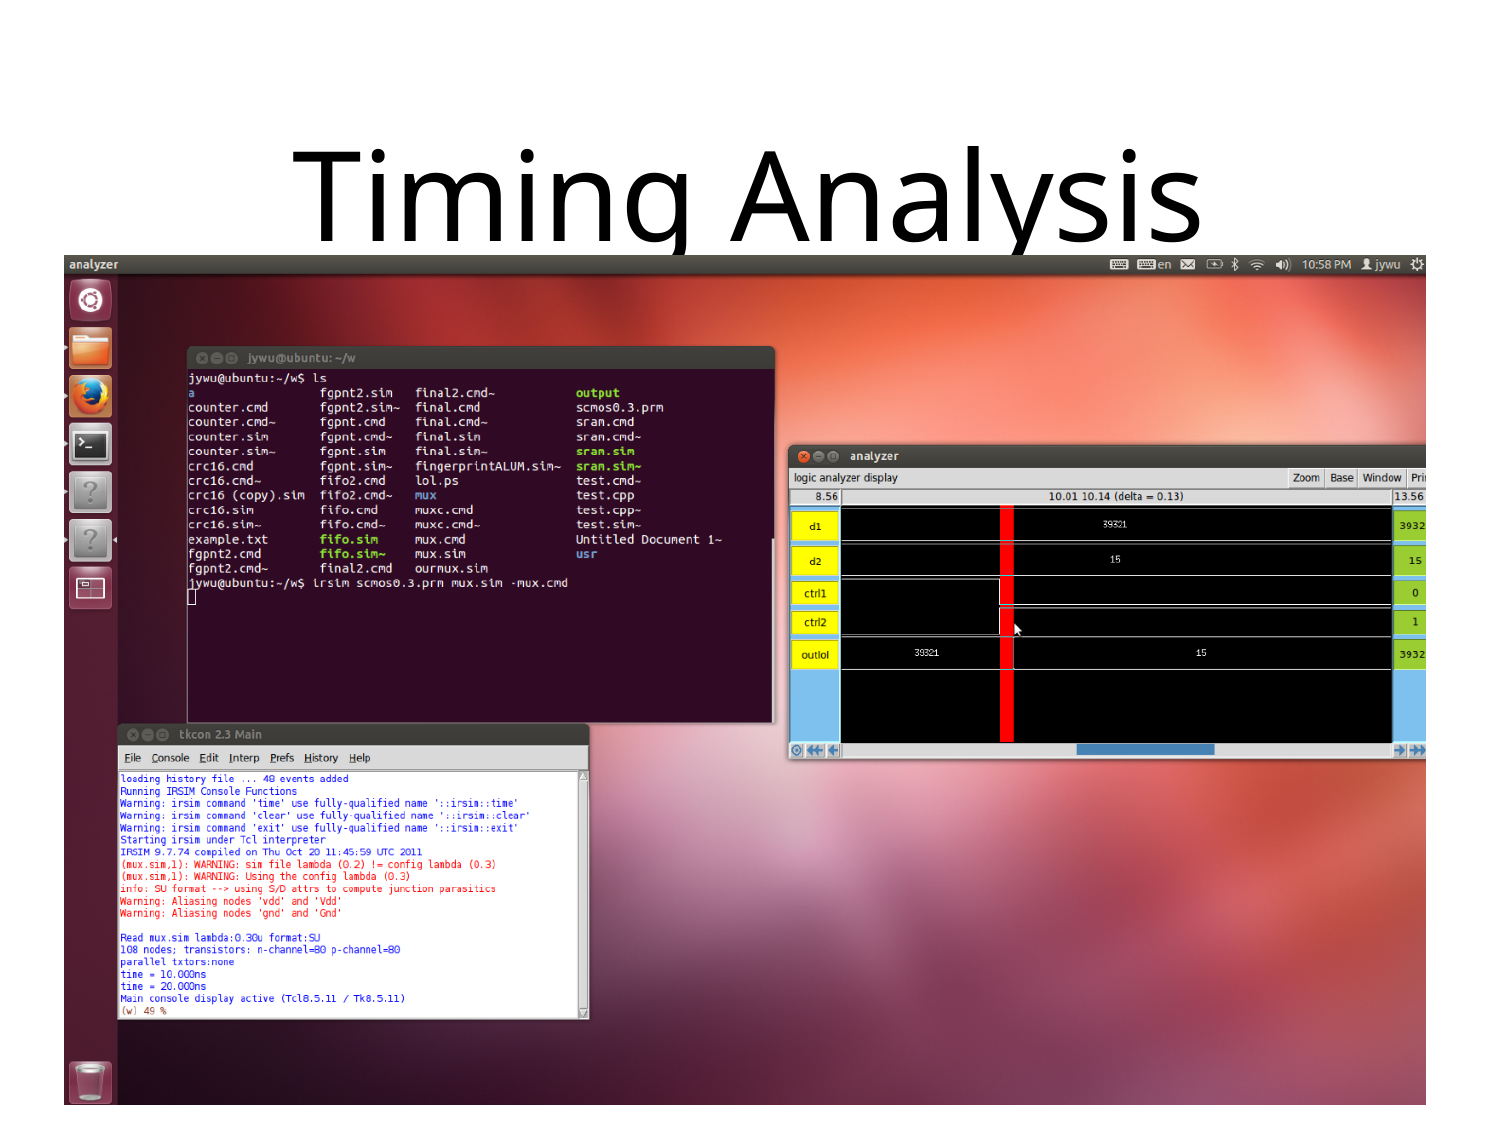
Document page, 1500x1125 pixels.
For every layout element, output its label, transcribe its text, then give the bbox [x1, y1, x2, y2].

picture [64, 255, 1426, 1105]
title Timing Analysis [112, 34, 1388, 255]
